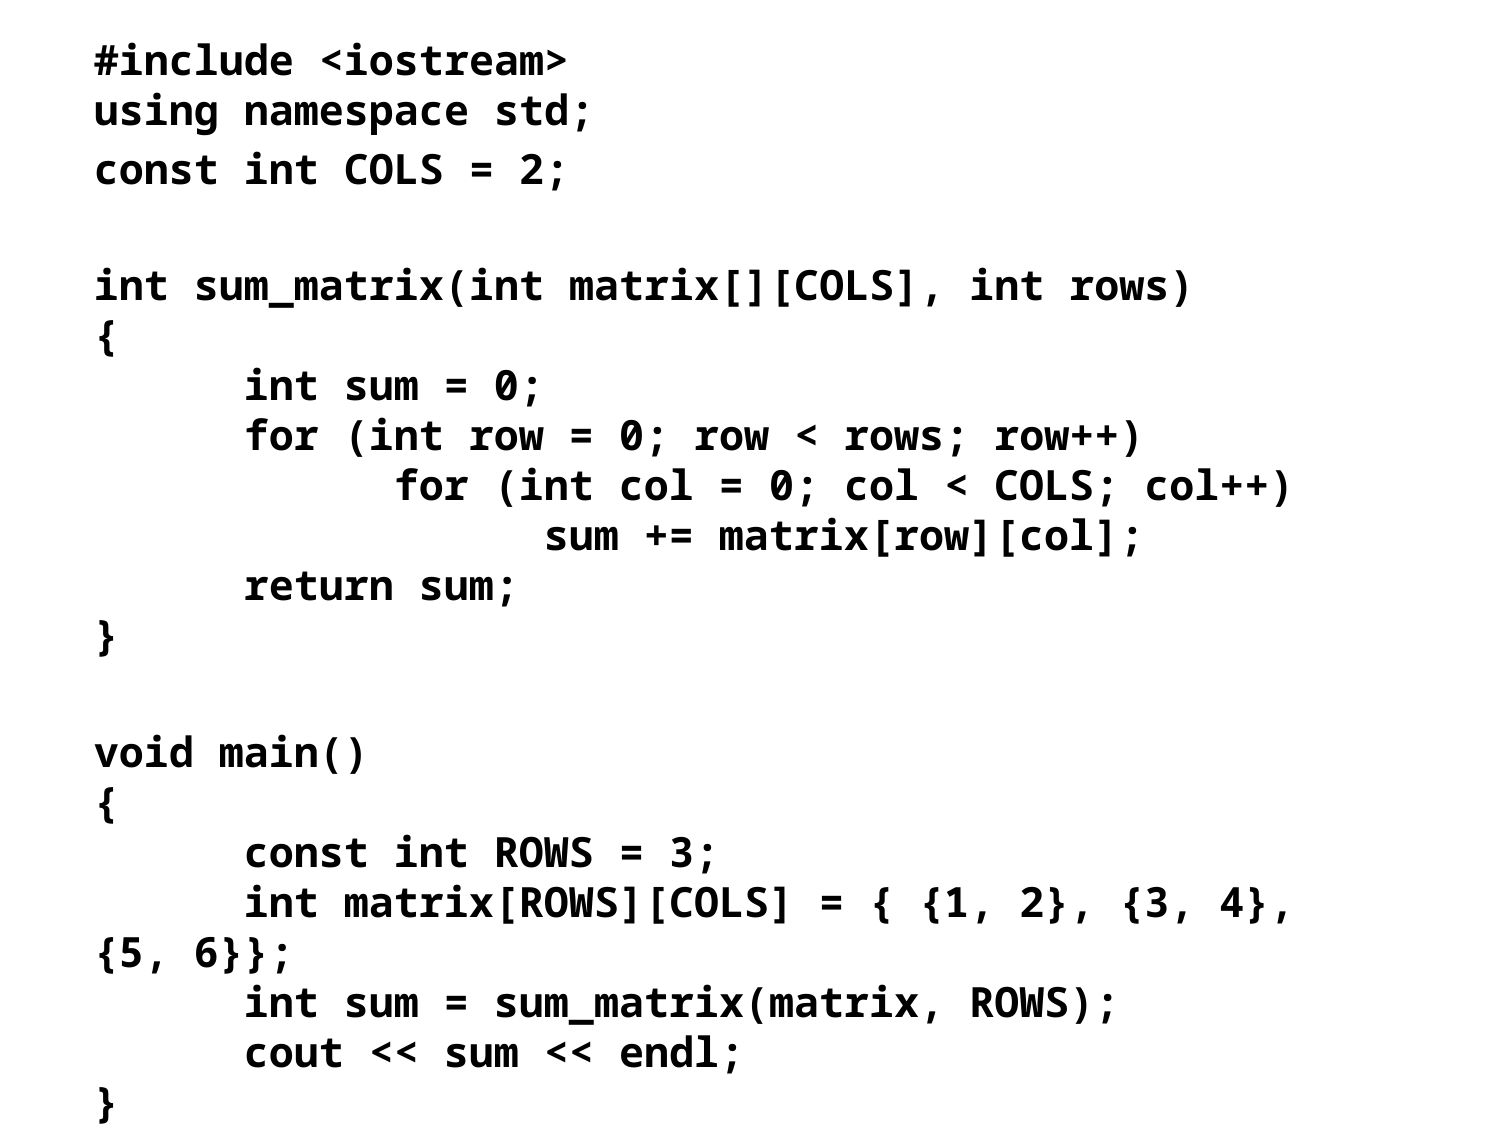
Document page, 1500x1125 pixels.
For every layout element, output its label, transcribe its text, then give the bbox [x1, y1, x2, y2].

list #include <iostream> using namespace std; const int COLS = 2; int sum_matrix(int matrix[][COLS], int rows) { int sum = 0; for (int row = 0; row < rows; row++) for (int col = 0; col < COLS; col++) sum += matrix[row][col]; return sum; } void main() { const int ROWS = 3; int matrix[ROWS][COLS] = { {1, 2}, {3, 4}, {5, 6}}; int sum = sum_matrix(matrix, ROWS); cout << sum << endl; } [78, 26, 1402, 1105]
